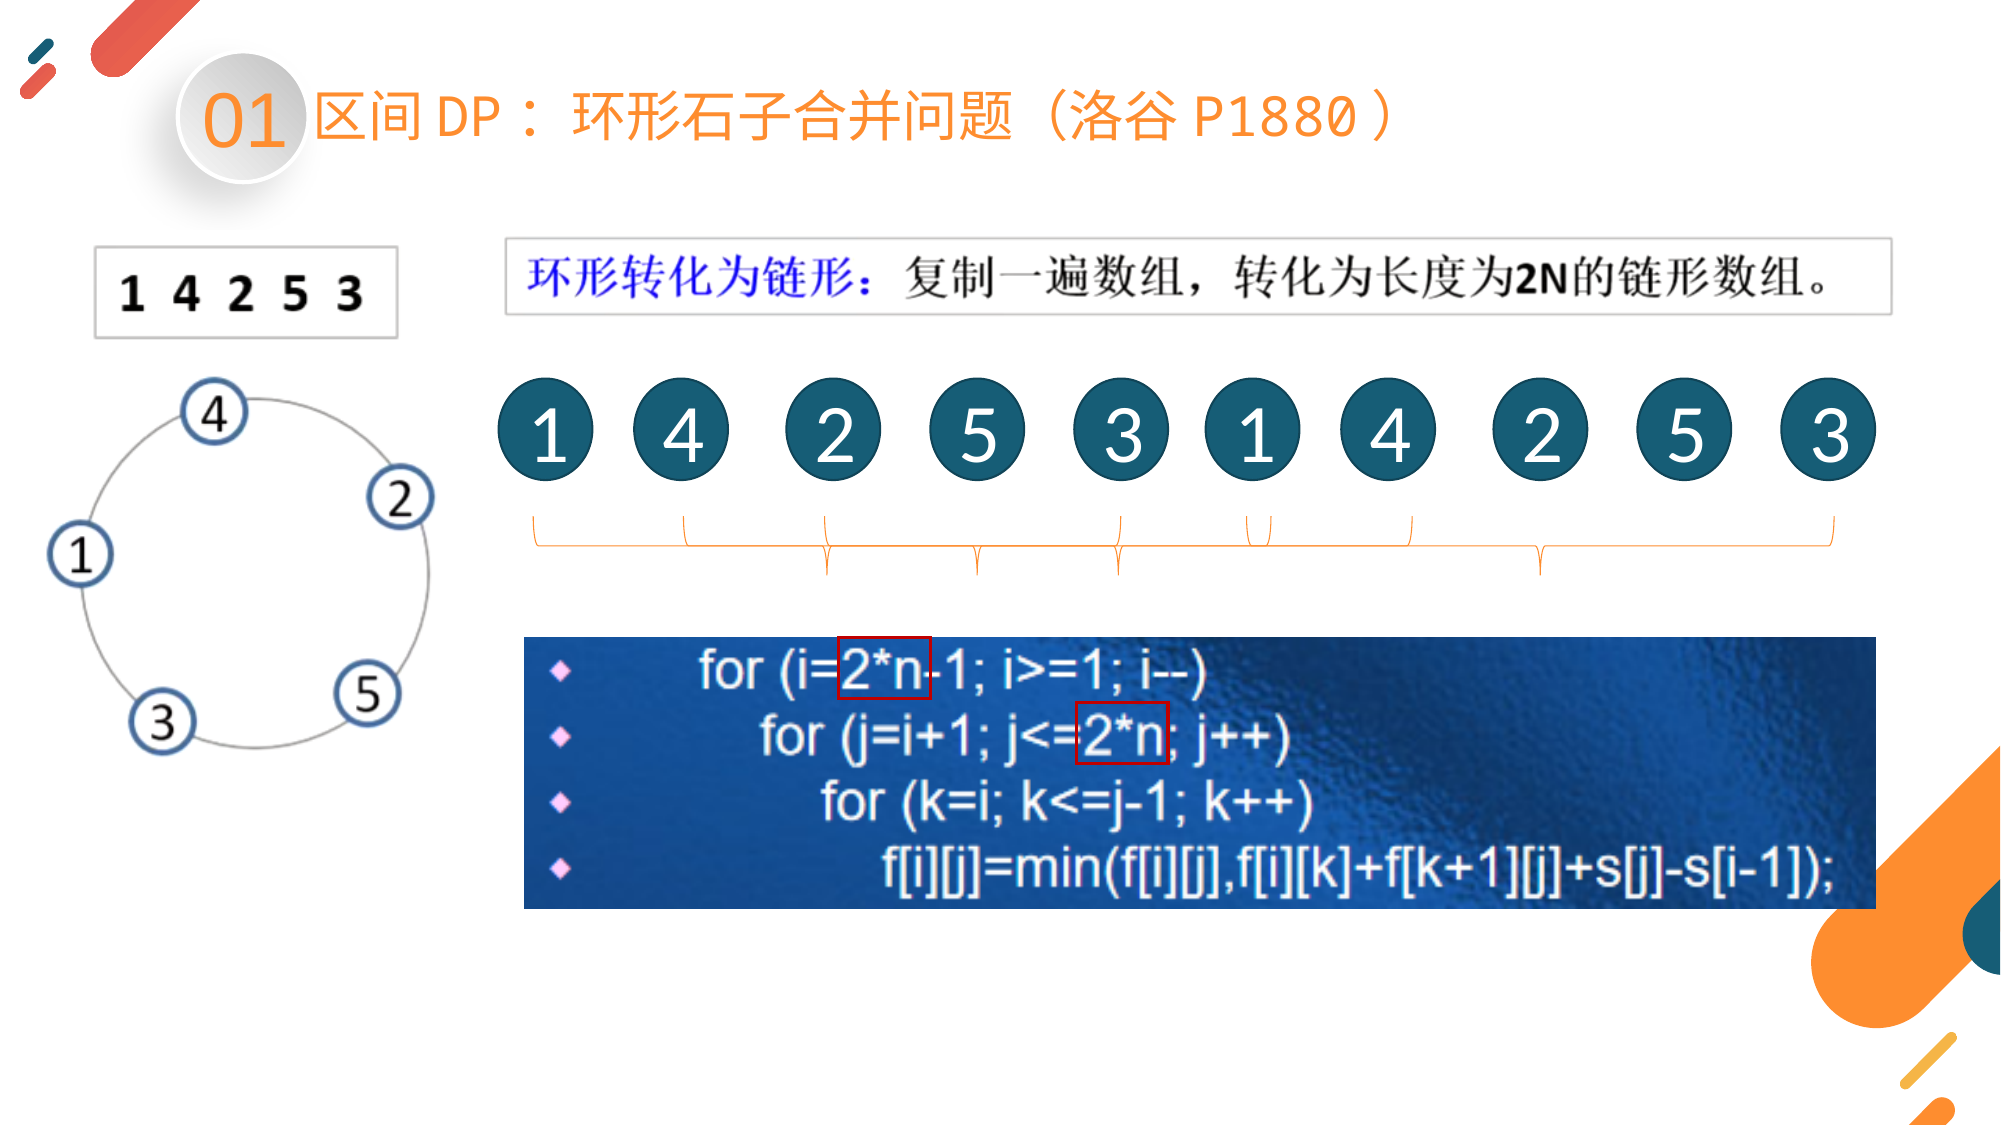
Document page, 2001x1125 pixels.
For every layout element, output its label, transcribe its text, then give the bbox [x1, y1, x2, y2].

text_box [498, 378, 1169, 480]
picture [502, 230, 1901, 323]
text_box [177, 51, 309, 183]
text_box 区间DP：环形石子合并问题（洛谷P1880） [309, 73, 1442, 155]
text_box [822, 547, 831, 576]
picture [0, 230, 488, 776]
text_box [682, 516, 828, 547]
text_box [1205, 378, 1876, 480]
text_box [824, 516, 1250, 576]
picture [524, 637, 1876, 909]
text_box [1246, 516, 1835, 576]
text_box [532, 516, 687, 547]
text_box [972, 547, 982, 576]
